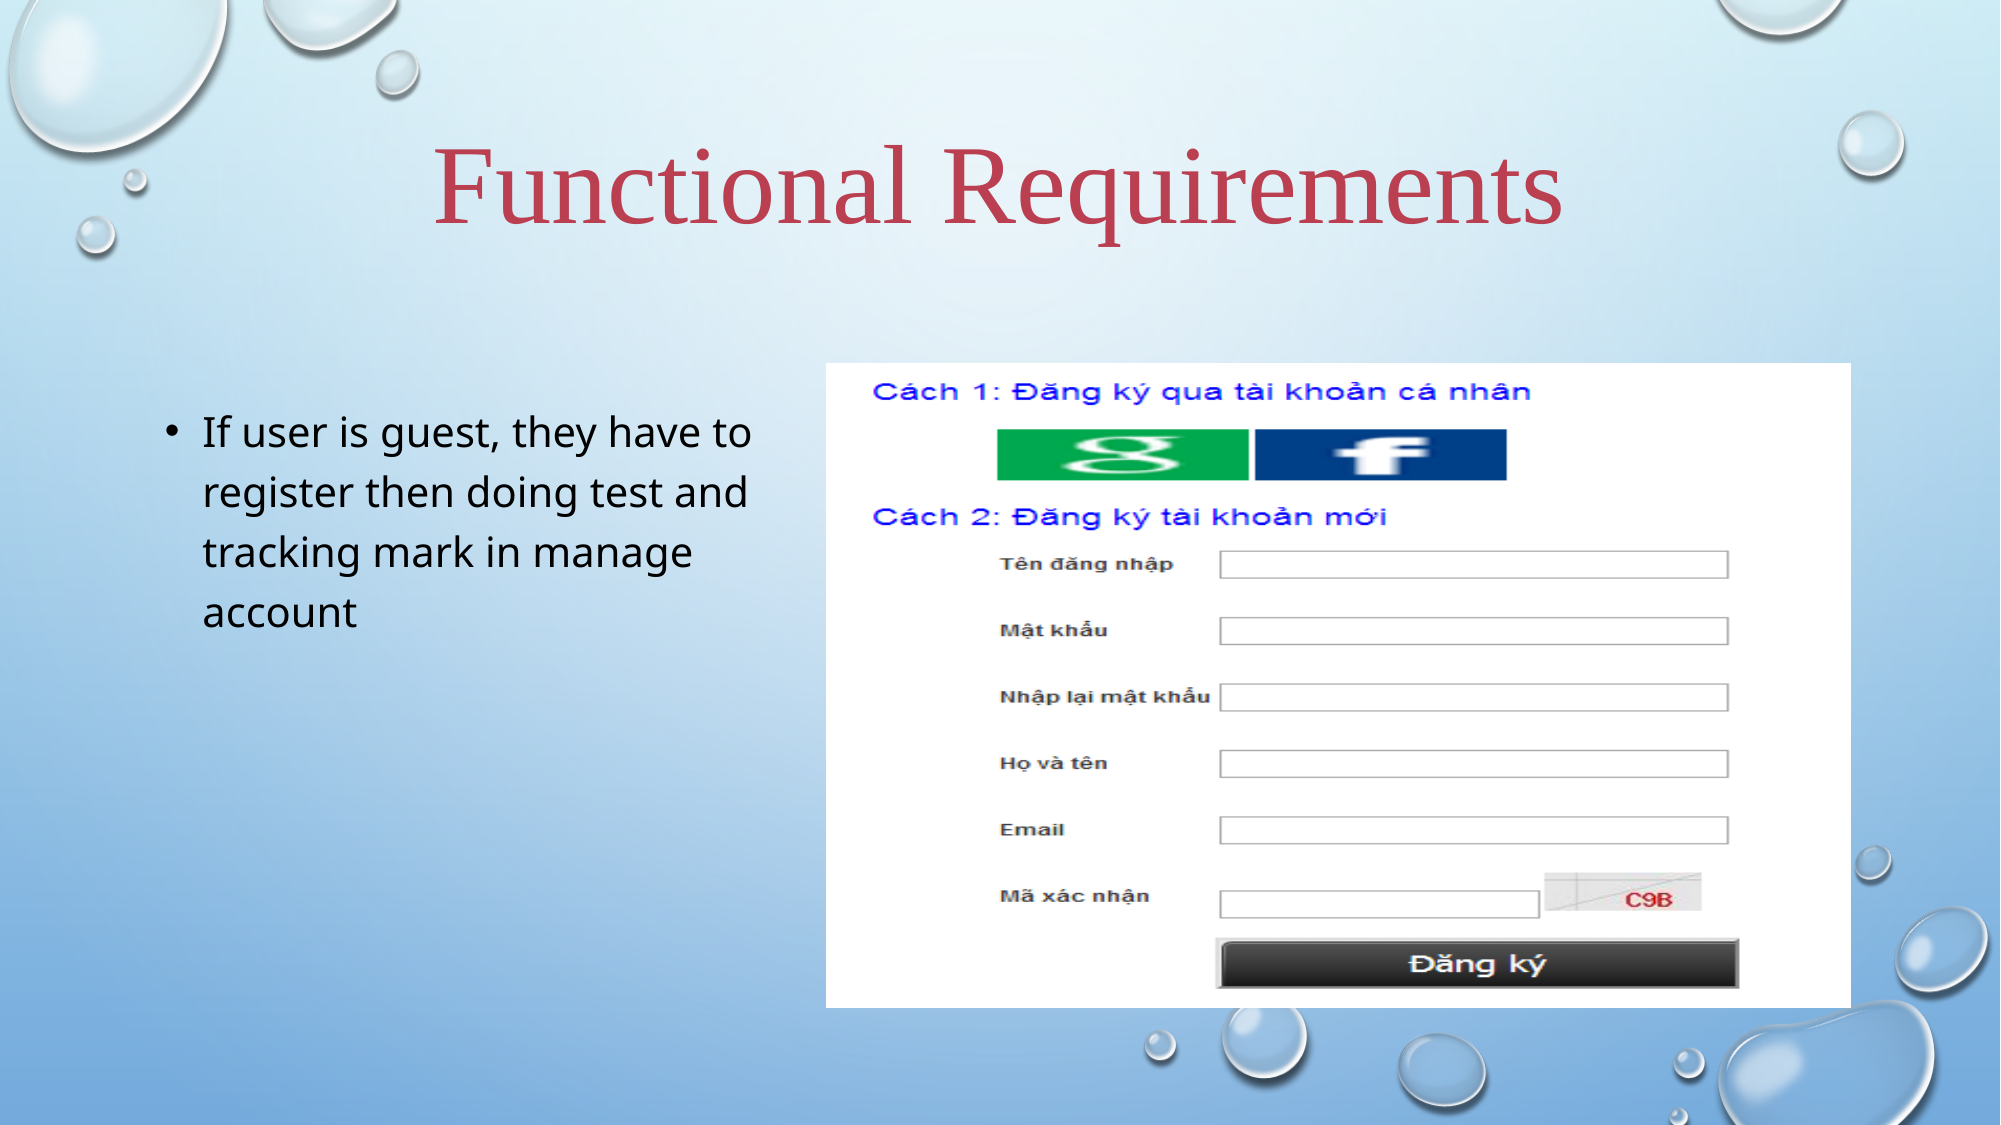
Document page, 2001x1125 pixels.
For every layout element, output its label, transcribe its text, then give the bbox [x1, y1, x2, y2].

picture [0, 0, 2000, 1125]
title Functional Requirements [149, 101, 1851, 364]
list If user is guest, they have to register then doing test and tracking mark in manage account [149, 388, 820, 1008]
